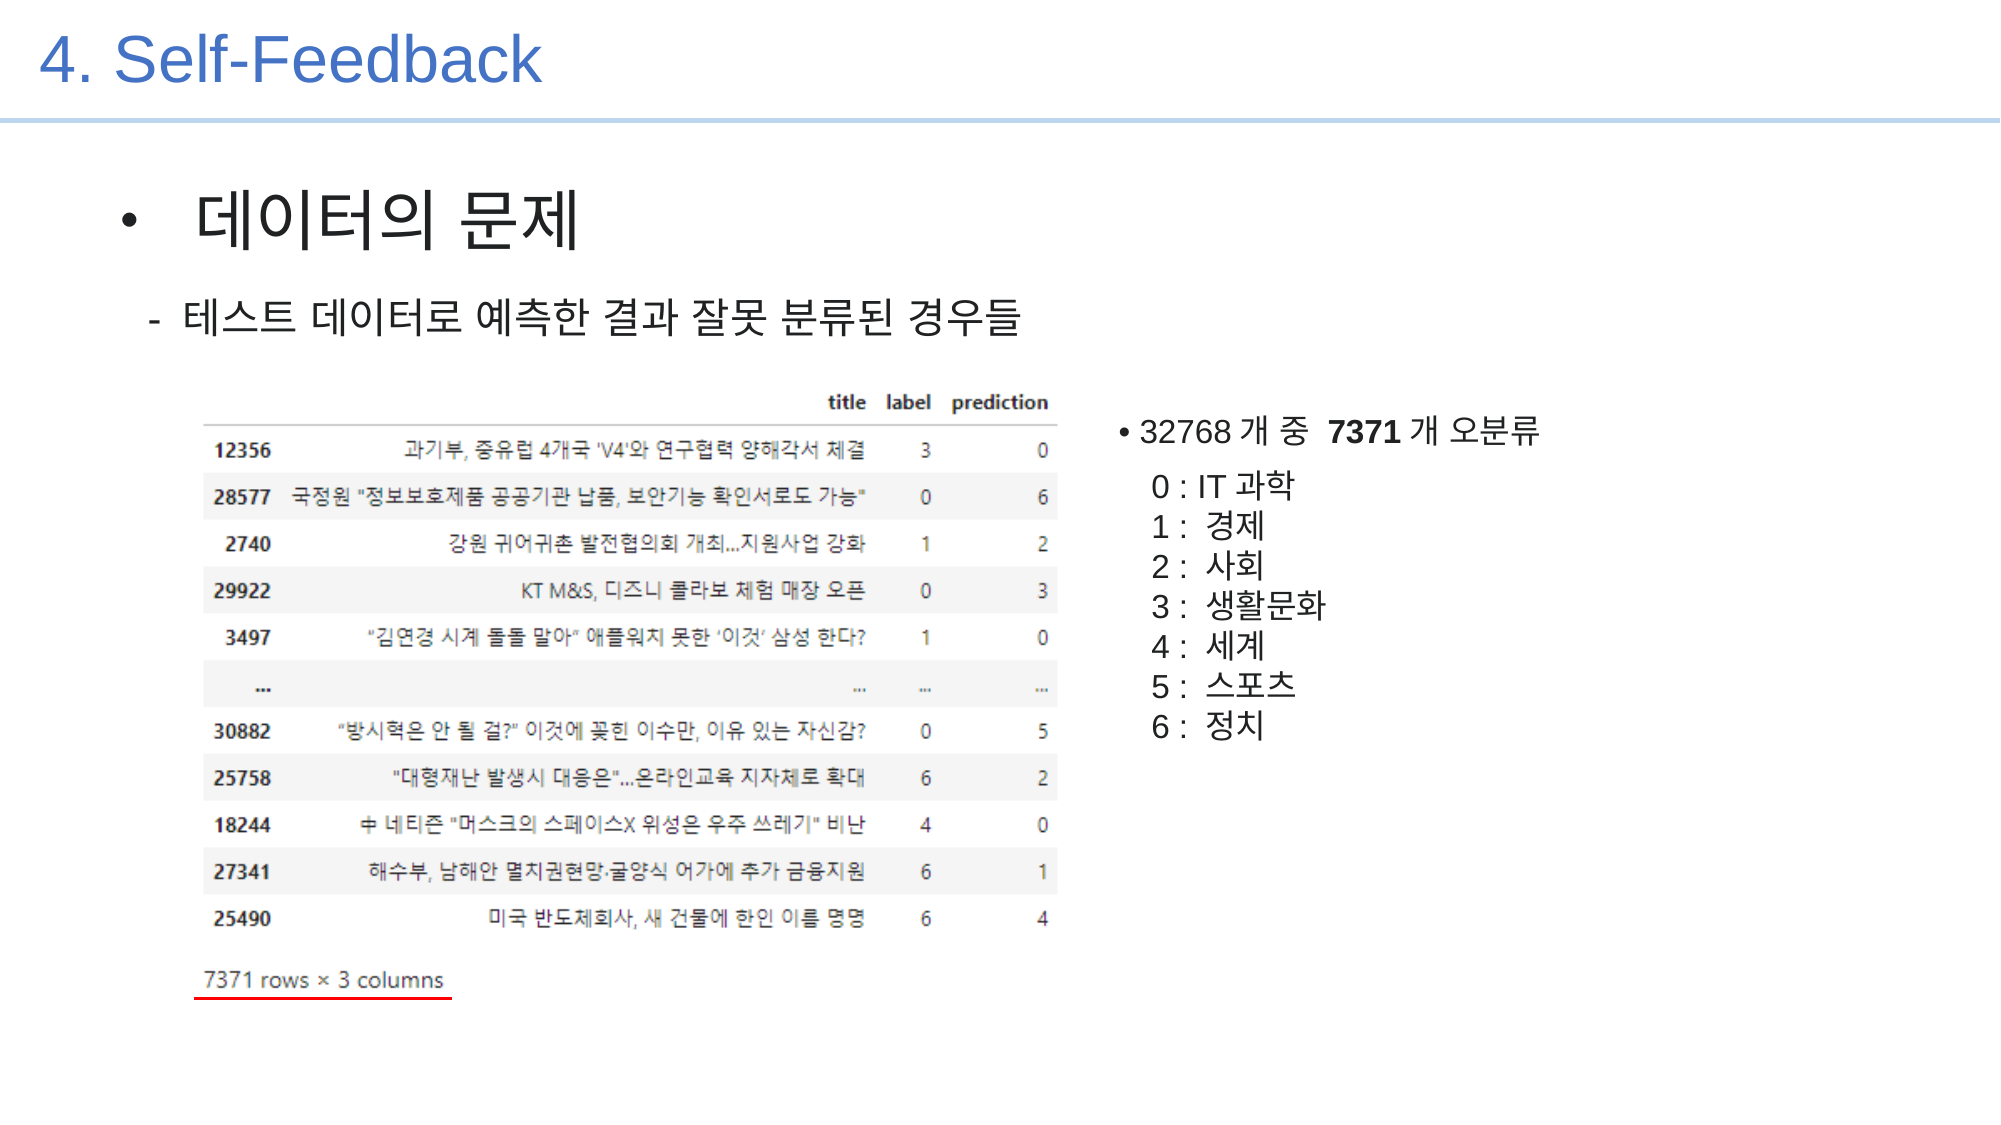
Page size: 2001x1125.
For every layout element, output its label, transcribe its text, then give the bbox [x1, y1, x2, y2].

text_box • 32768개 중 7371개 오분류 [1103, 402, 2000, 458]
text_box - 테스트 데이터로 예측한 결과 잘못 분류된 경우들 [132, 283, 1202, 349]
text_box 0 : IT과학 1 : 경제 2 : 사회 3 : 생활문화 4 : 세계 5 : 스포츠 6 : 정치 [1136, 458, 1403, 753]
picture [192, 376, 1083, 1030]
text_box 4. Self-Feedback [25, 8, 597, 103]
text_box • 데이터의 문제 [81, 171, 1137, 266]
